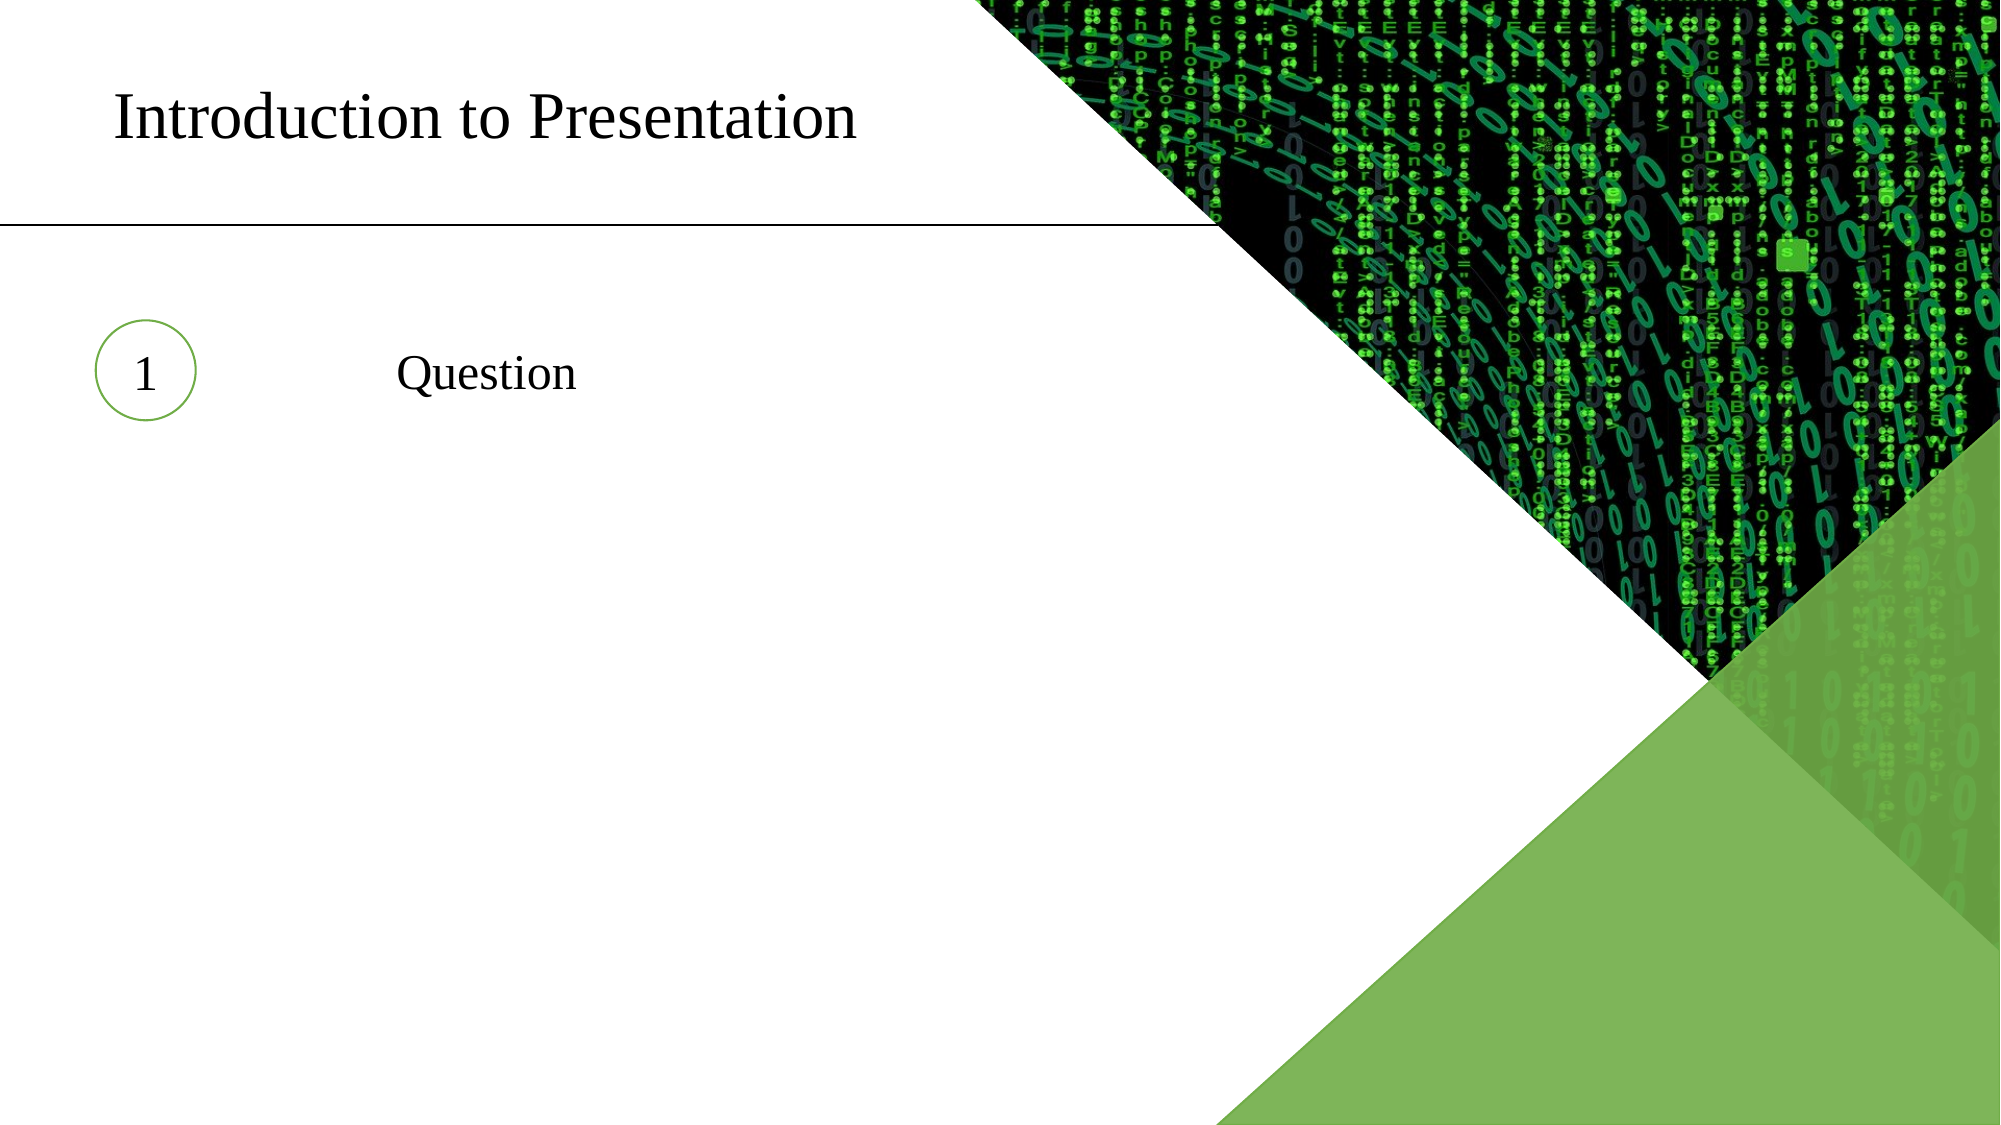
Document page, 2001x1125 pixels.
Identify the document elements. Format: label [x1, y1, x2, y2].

text_box [95, 320, 593, 421]
text_box [0, 0, 2000, 1125]
